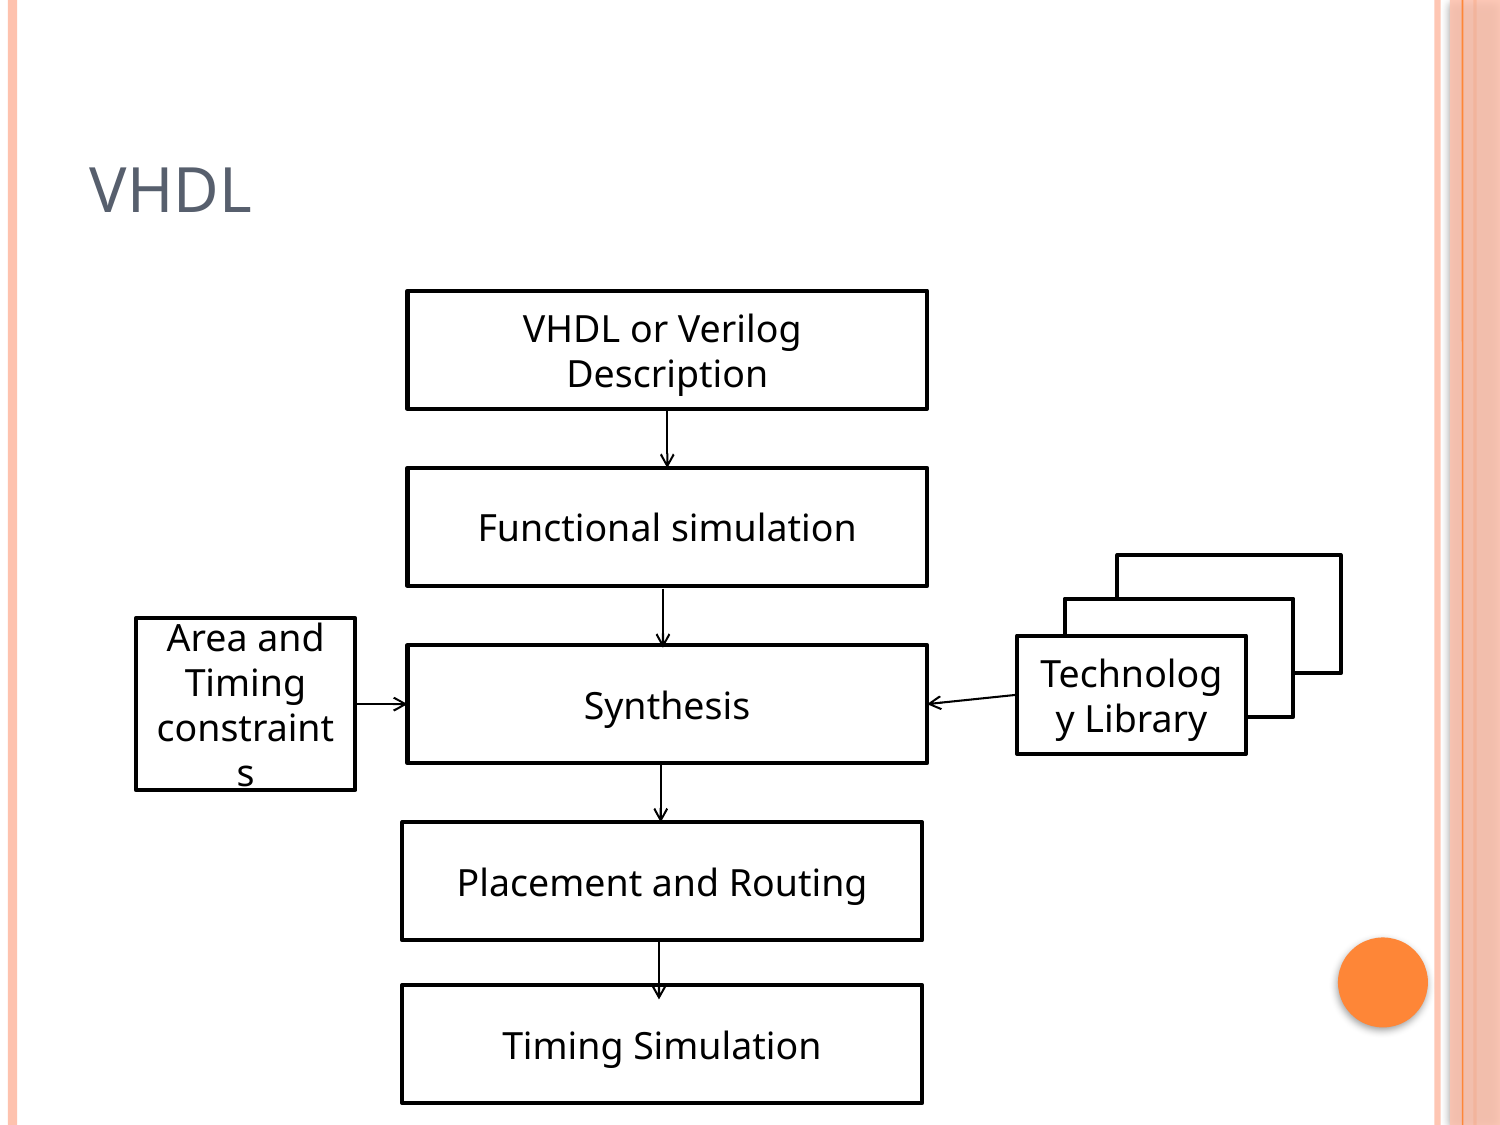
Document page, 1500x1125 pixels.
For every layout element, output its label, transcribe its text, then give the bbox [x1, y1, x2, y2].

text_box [926, 694, 1018, 705]
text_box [135, 290, 1342, 1104]
title VHDL [75, 45, 1300, 233]
